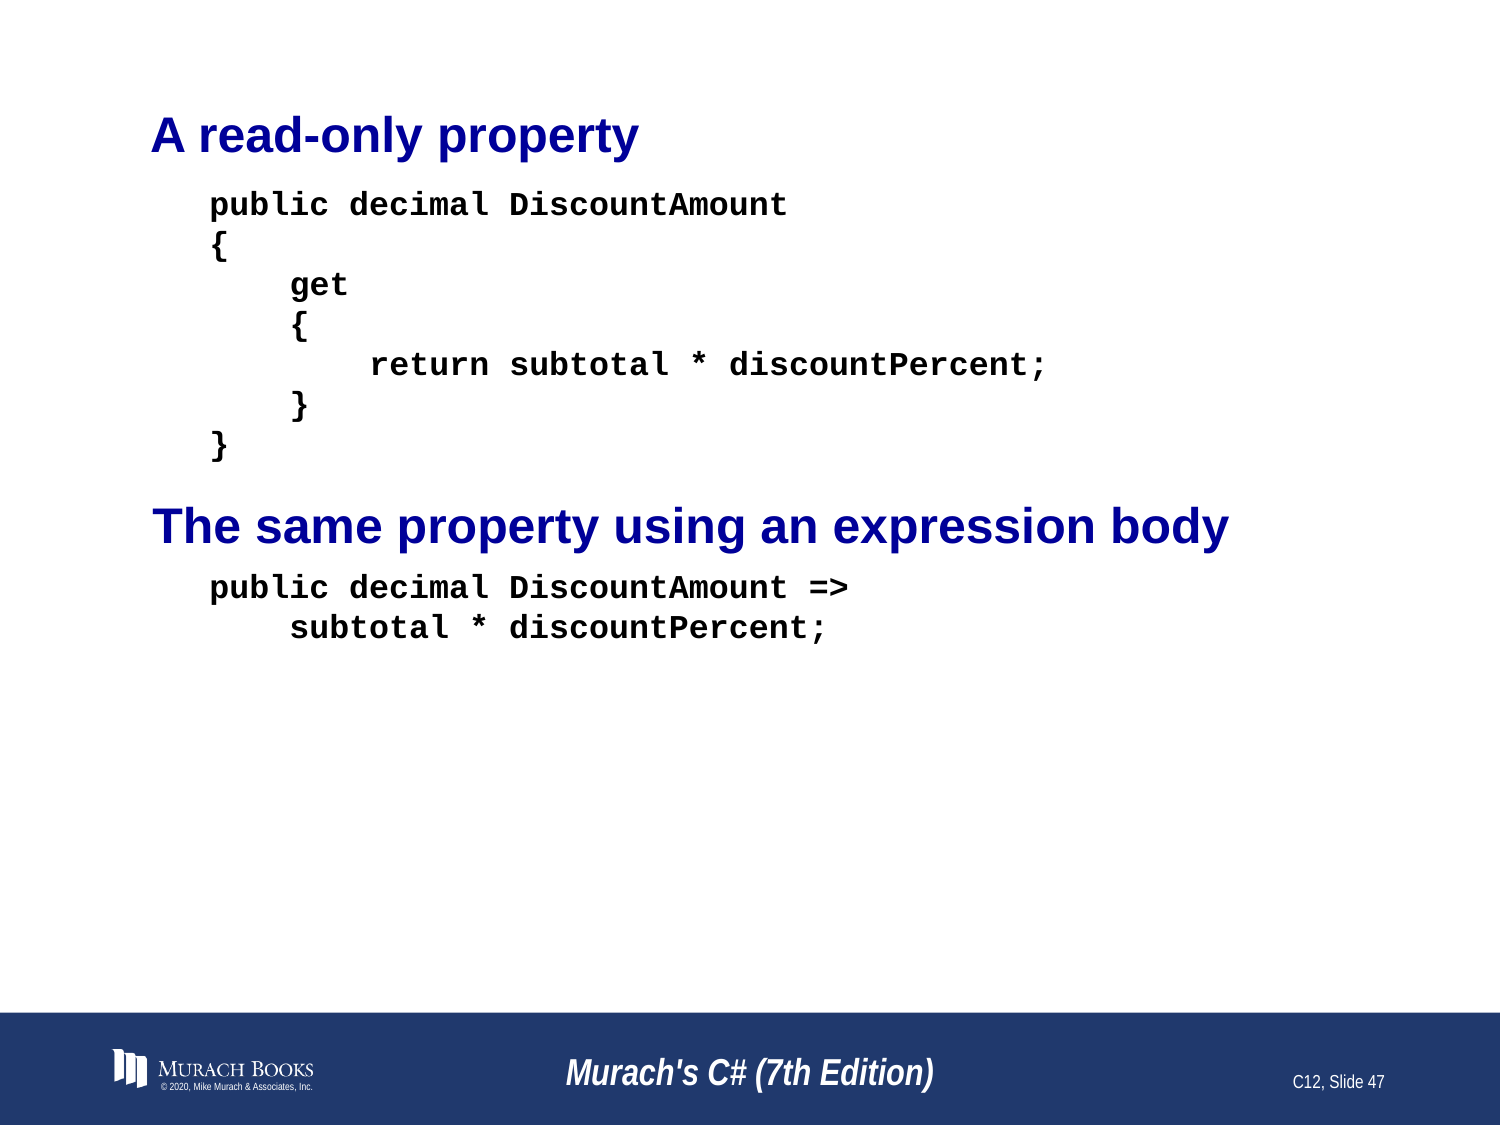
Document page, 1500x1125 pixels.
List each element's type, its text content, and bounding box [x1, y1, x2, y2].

slide_number Murach's C# (7th Edition) [463, 1025, 1050, 1100]
list public decimal DiscountAmount { get { return subtotal * discountPercent; } } The same property using an expression body public decimal DiscountAmount => subtotal * discountPercent; [137, 174, 1350, 975]
slide_number C12, Slide 47 [1087, 1025, 1400, 1100]
footer © 2020, Mike Murach & Associates, Inc. [12, 1025, 463, 1100]
title A read-only property [150, 102, 1350, 164]
